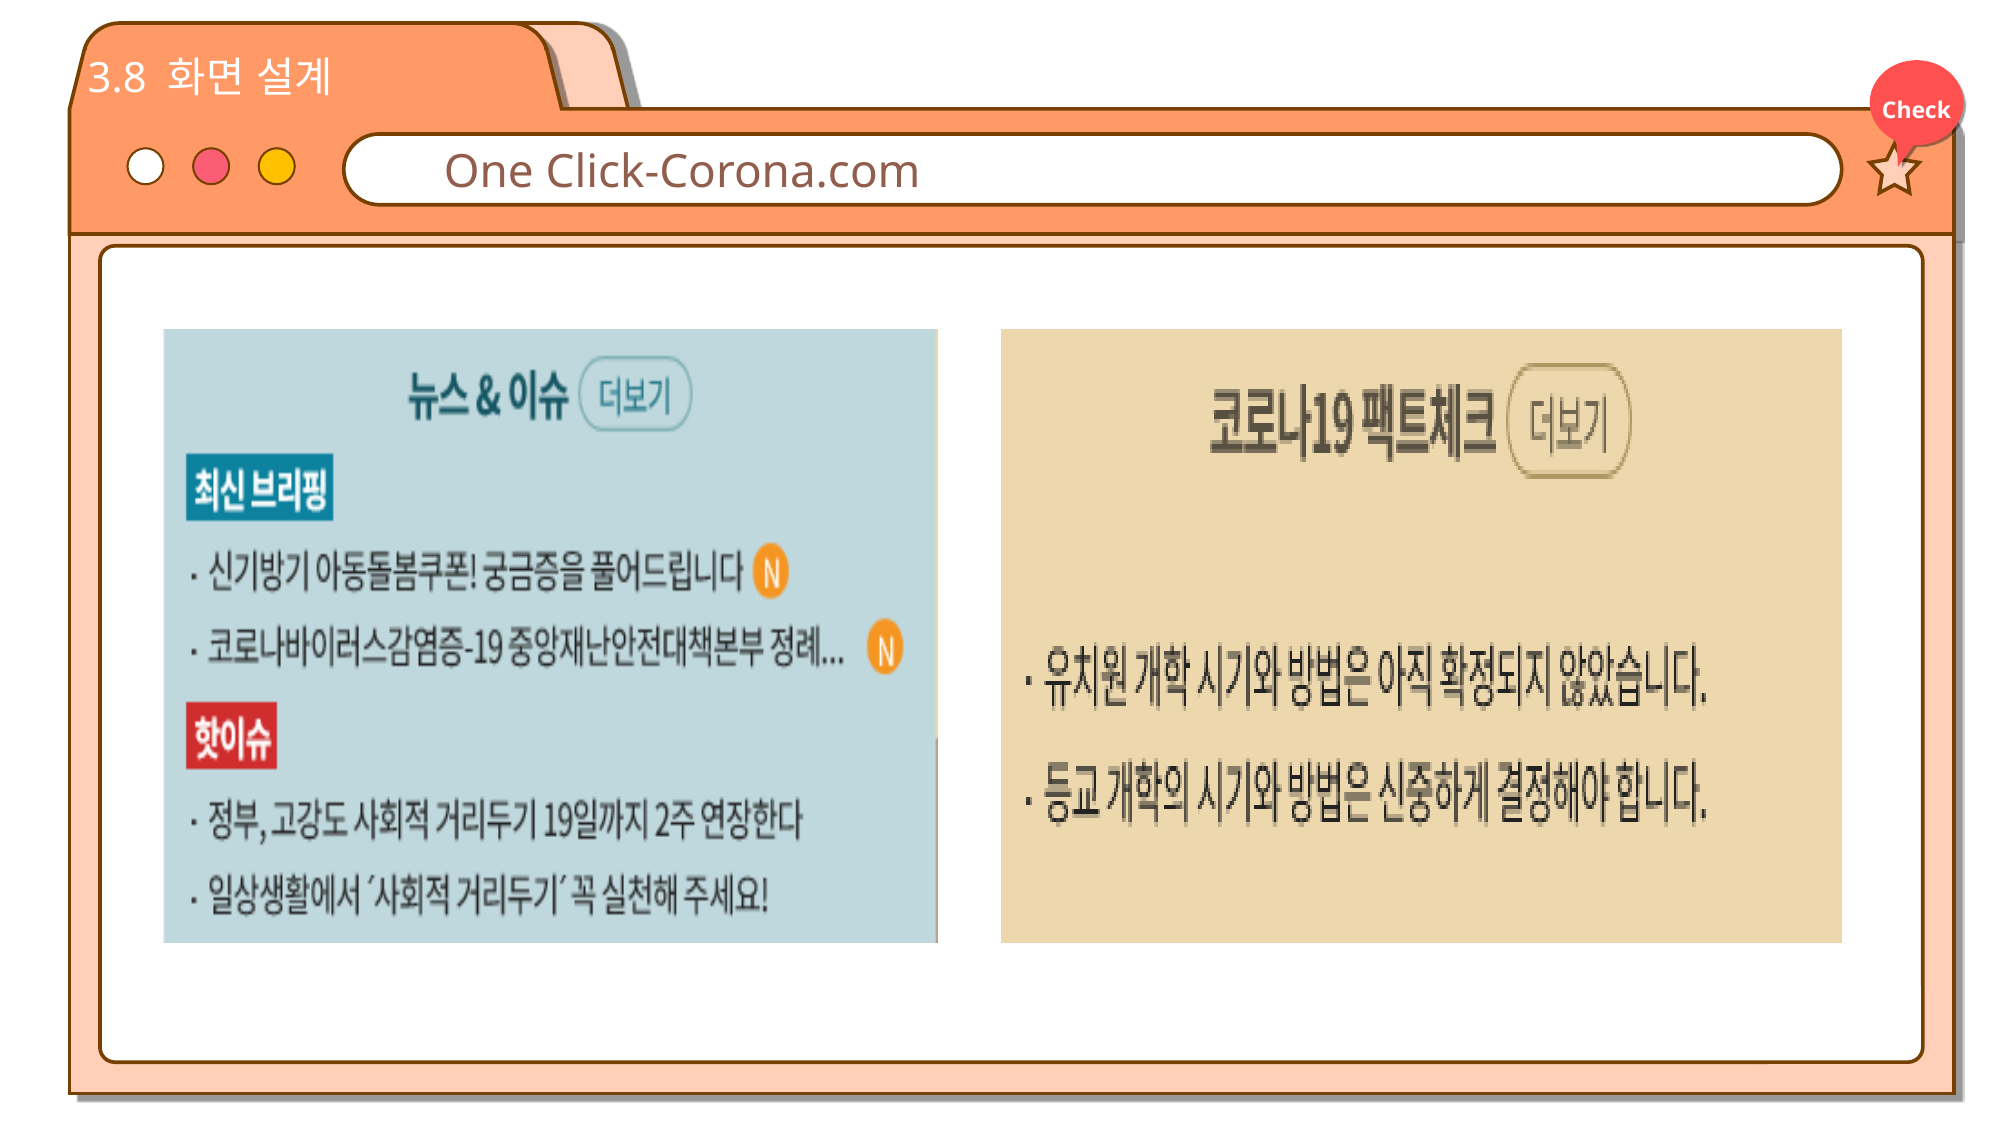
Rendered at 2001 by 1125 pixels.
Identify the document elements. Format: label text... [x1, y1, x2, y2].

text_box [257, 147, 296, 186]
text_box 3.8 화면 설계 [72, 43, 349, 109]
text_box [192, 147, 231, 186]
text_box One Click-Corona.com [342, 132, 1843, 206]
text_box [512, 21, 629, 107]
text_box [1867, 144, 1922, 195]
picture [163, 329, 938, 943]
text_box [126, 147, 165, 186]
text_box [98, 244, 1924, 1064]
text_box Check [1868, 59, 1965, 170]
text_box [68, 233, 1955, 1094]
picture [1001, 329, 1842, 943]
text_box [68, 21, 1956, 235]
